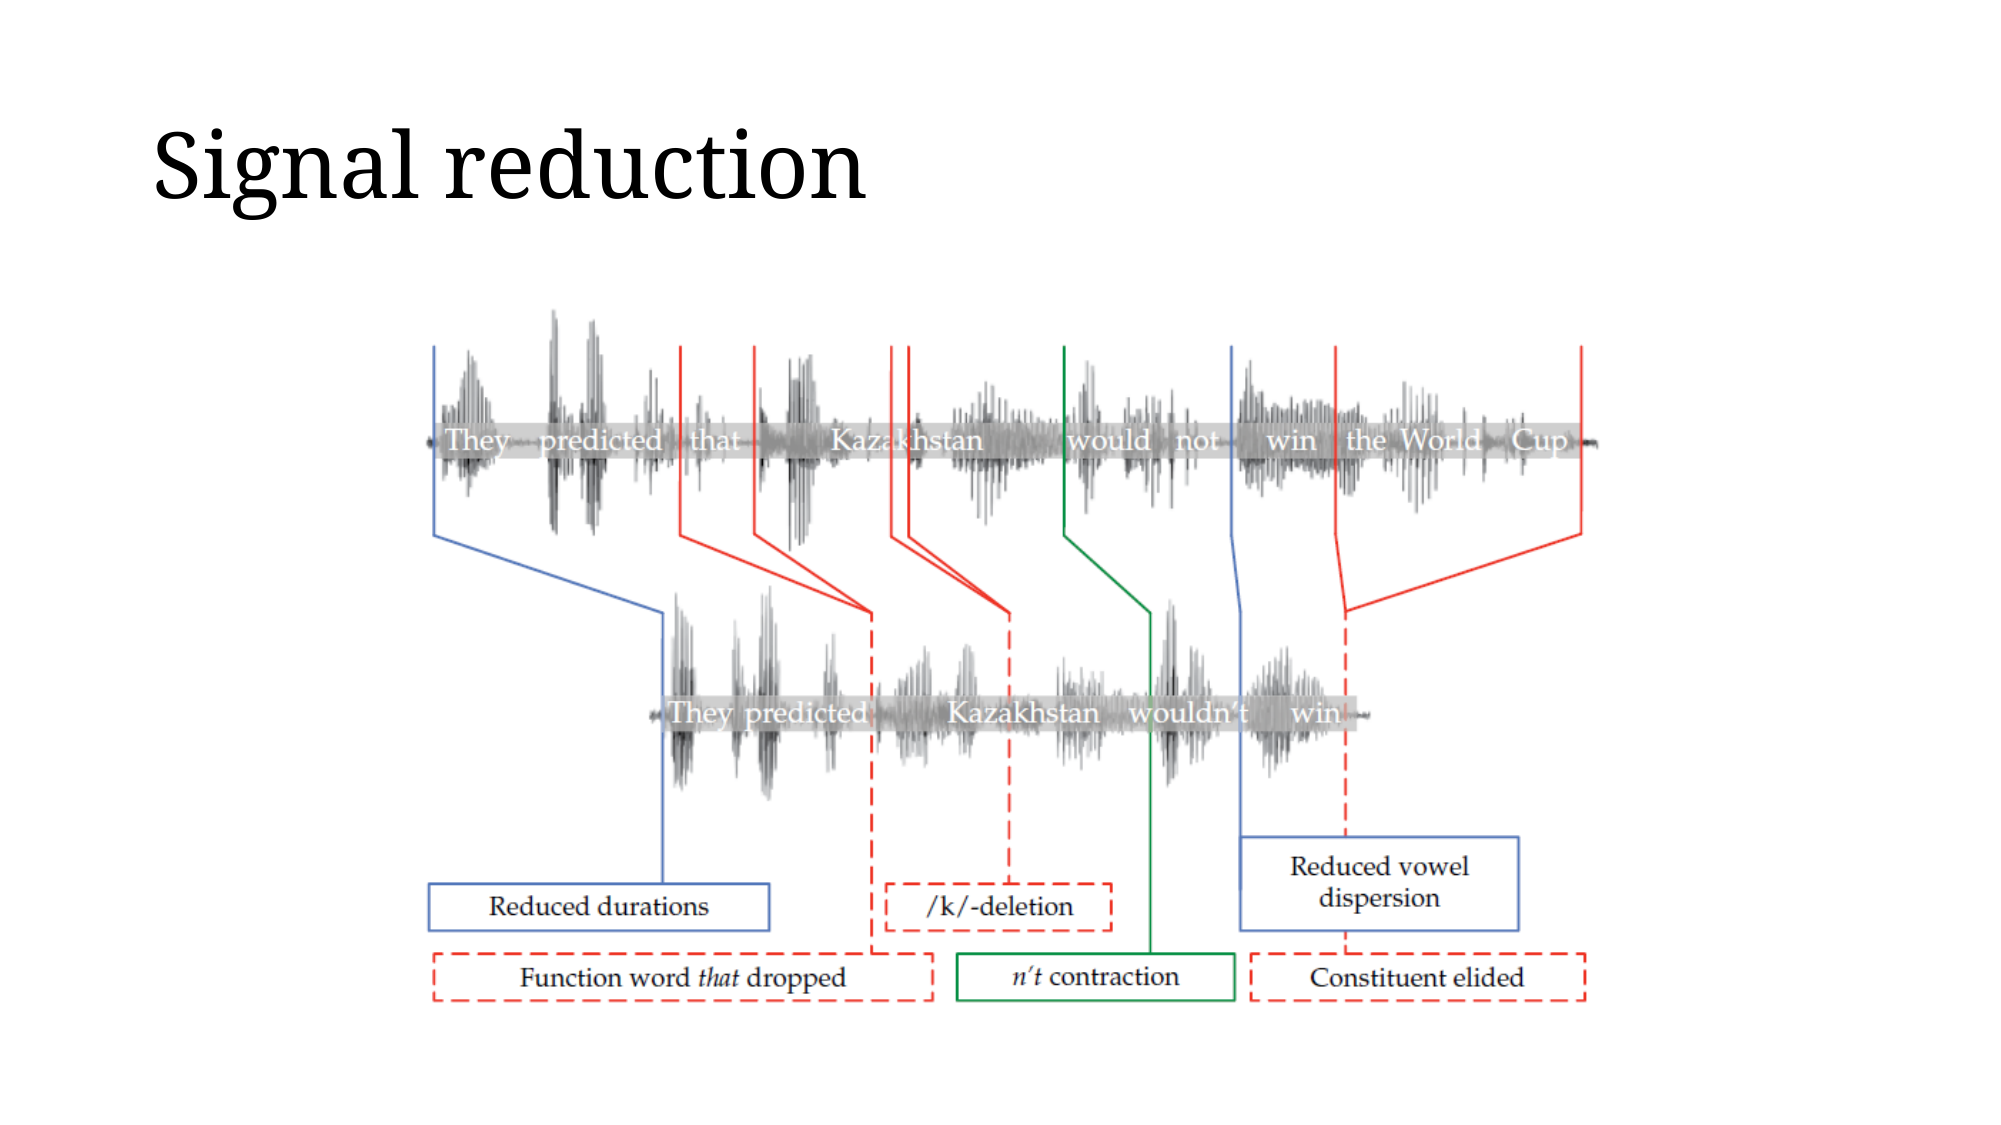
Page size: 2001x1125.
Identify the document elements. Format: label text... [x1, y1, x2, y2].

title Signal reduction [137, 59, 1863, 278]
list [324, 279, 1675, 1021]
